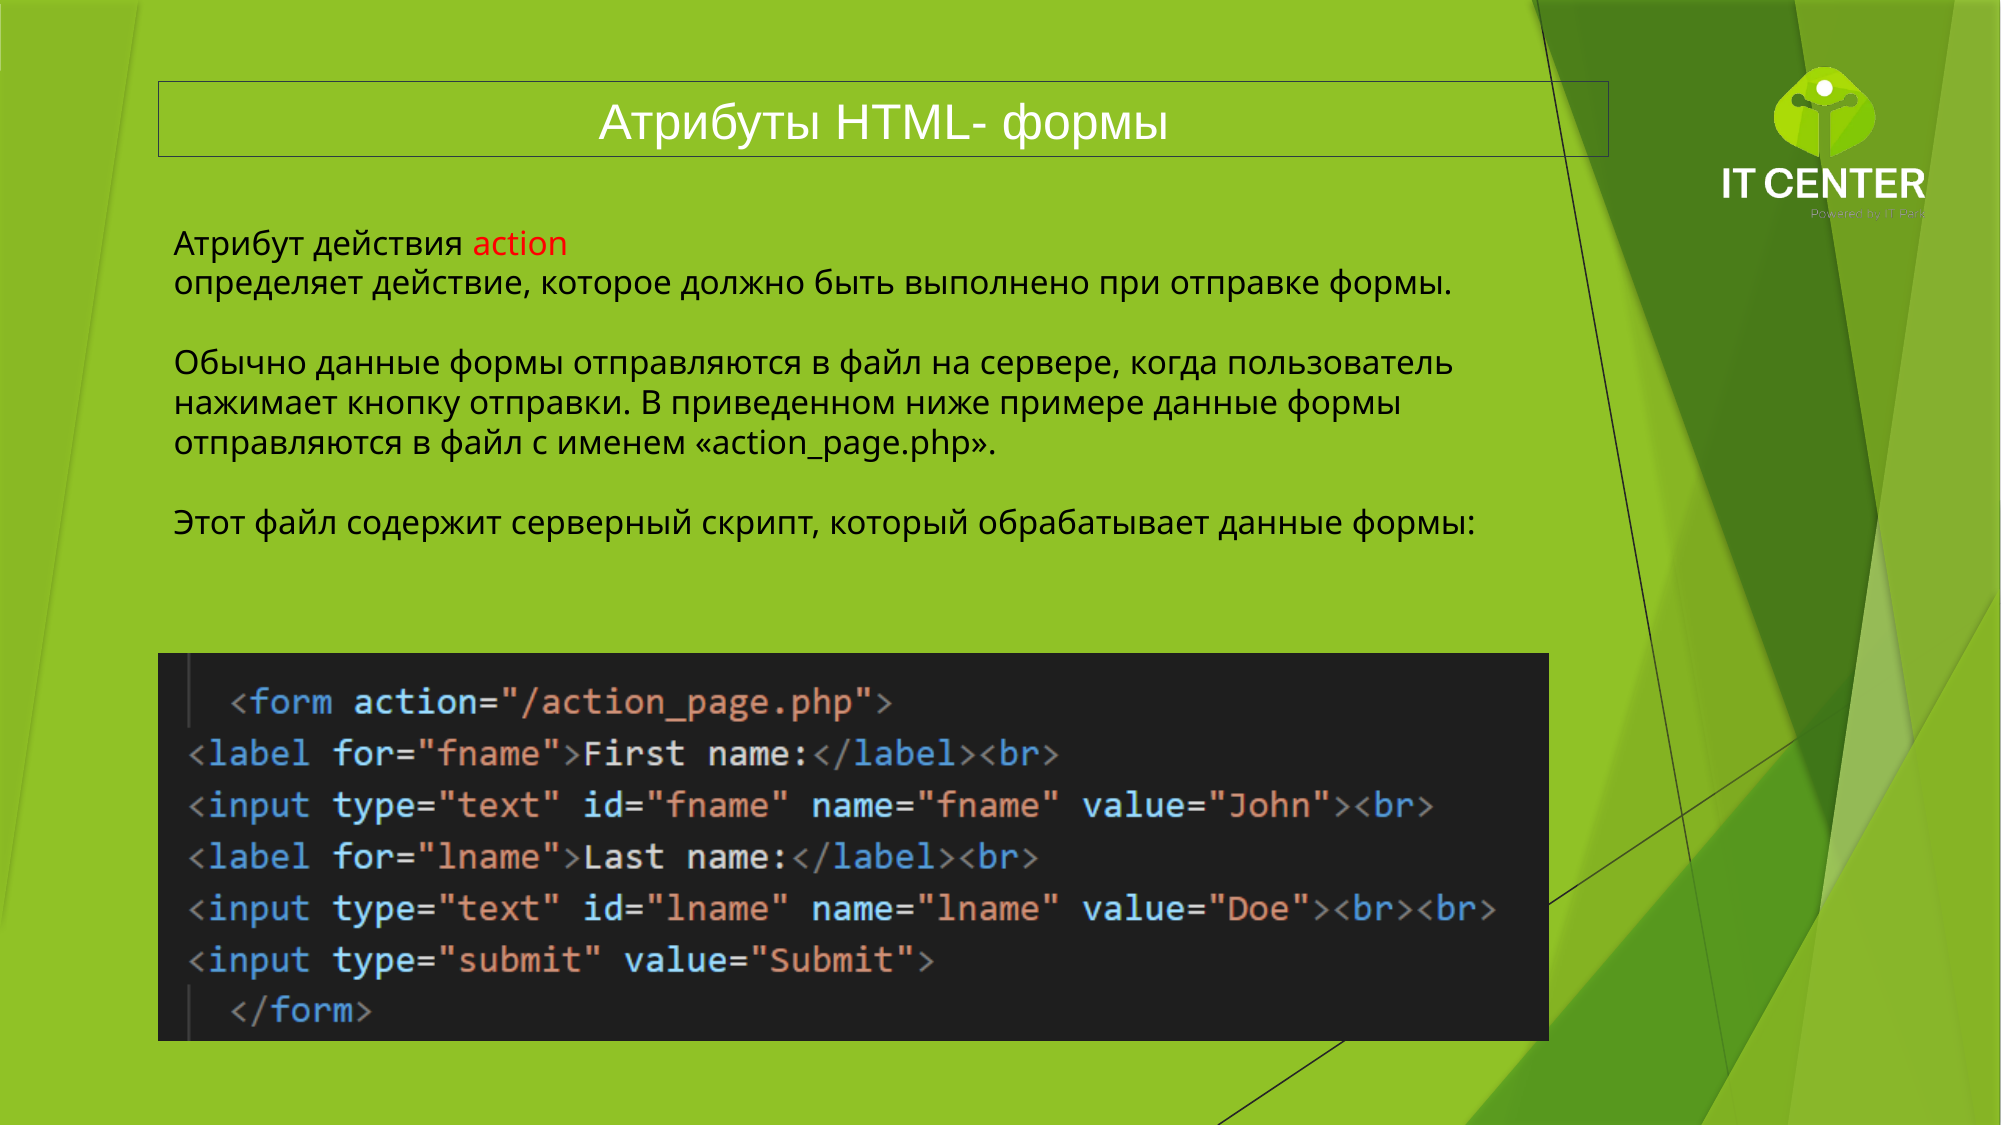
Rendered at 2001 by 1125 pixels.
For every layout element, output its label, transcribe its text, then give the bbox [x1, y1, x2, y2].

text_box Атрибуты HTML- формы [158, 81, 1609, 157]
picture [158, 652, 1549, 1042]
picture [1671, 42, 1988, 247]
text_box Атрибут действия action определяет действие, которое должно быть выполнено при отправке формы. Обычно данные формы отправляются в файл на сервере, когда пользователь нажимает кнопку отправки. В приведенном ниже примере данные формы отправляются в файл с именем «action_page.php». Этот файл содержит серверный скрипт, который обрабатывает данные формы: [158, 214, 1577, 549]
